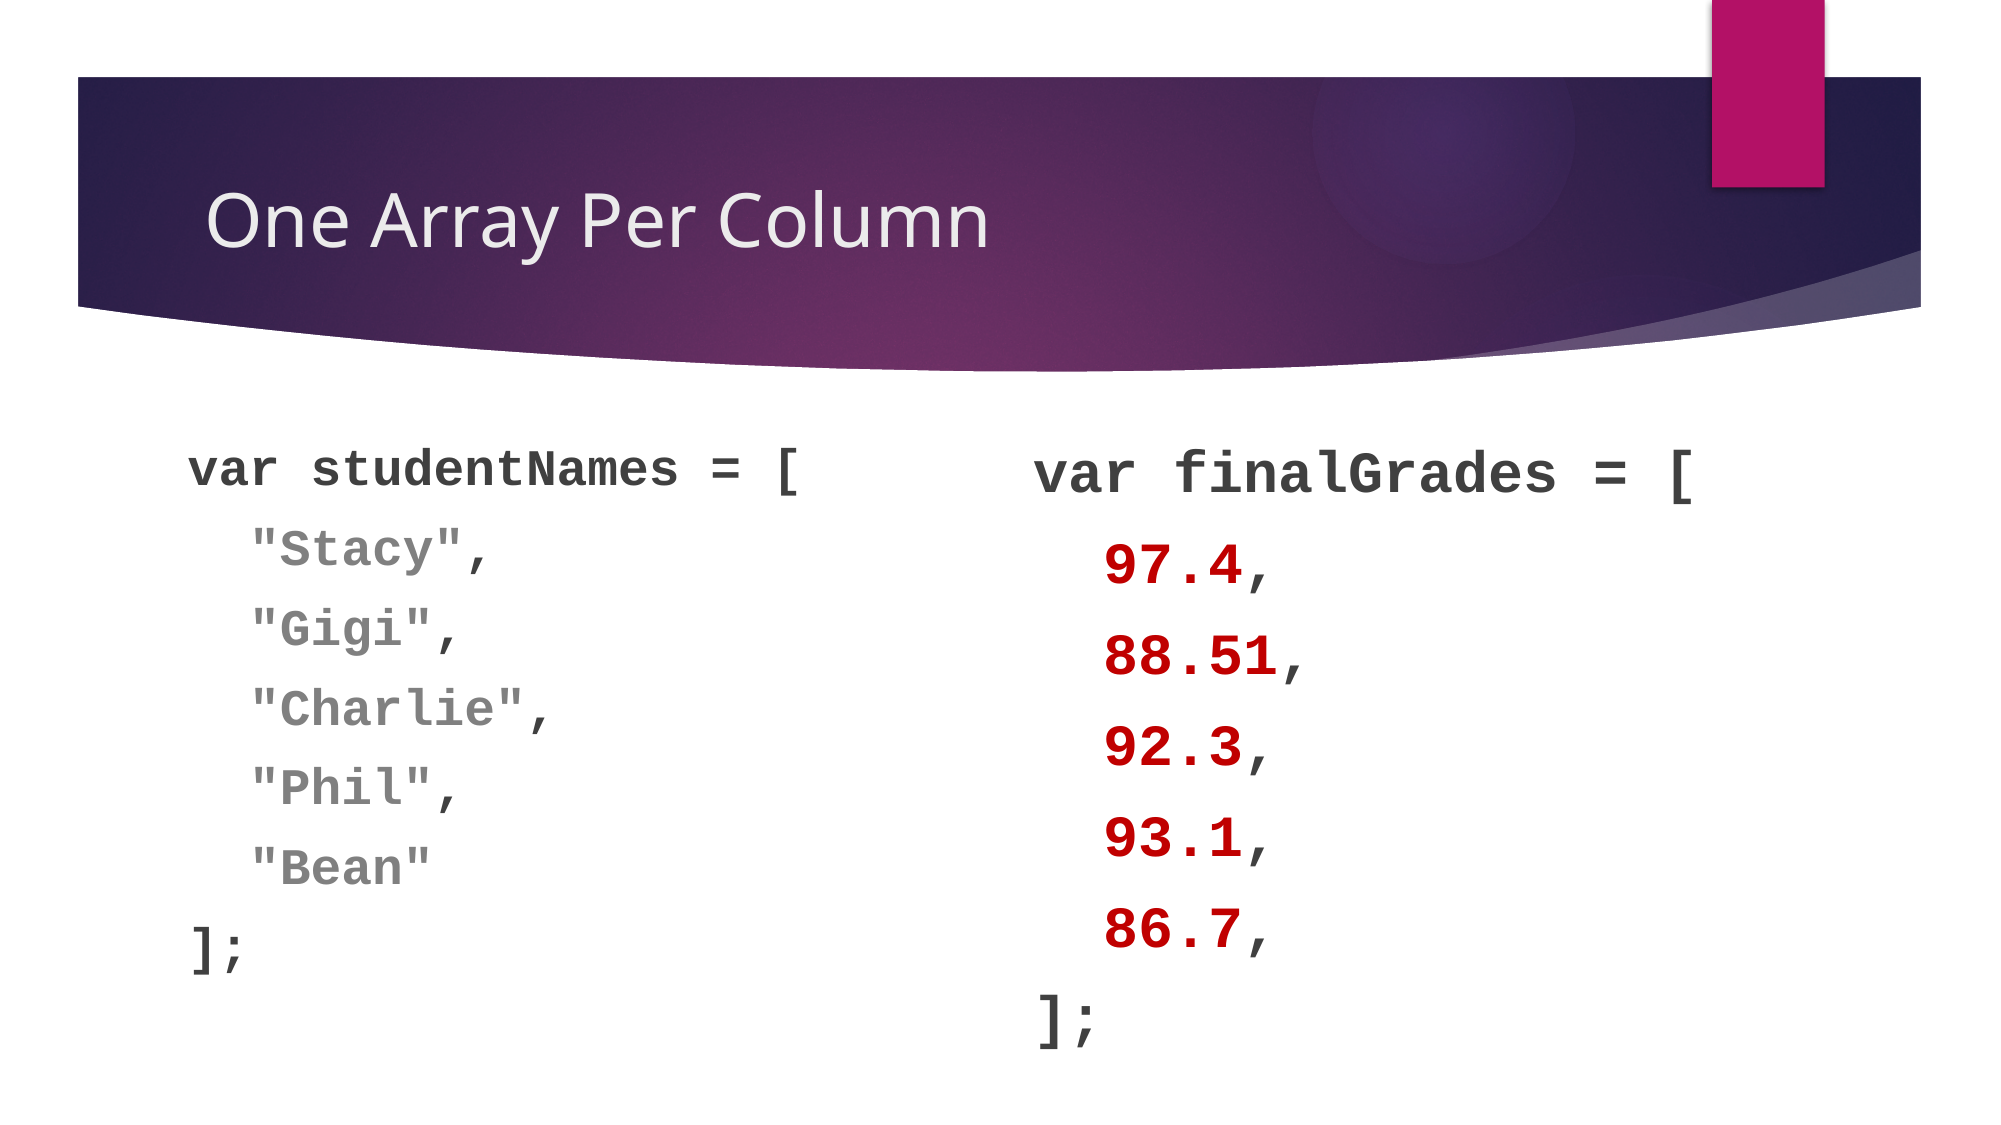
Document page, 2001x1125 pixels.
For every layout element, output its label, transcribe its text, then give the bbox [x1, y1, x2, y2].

list var studentNames = [ "Stacy", "Gigi", "Charlie", "Phil", "Bean" ]; [172, 427, 981, 988]
list var finalGrades = [ 97.4, 88.51, 92.3, 93.1, 86.7, ]; [1018, 427, 1810, 988]
title One Array Per Column [189, 159, 1627, 276]
